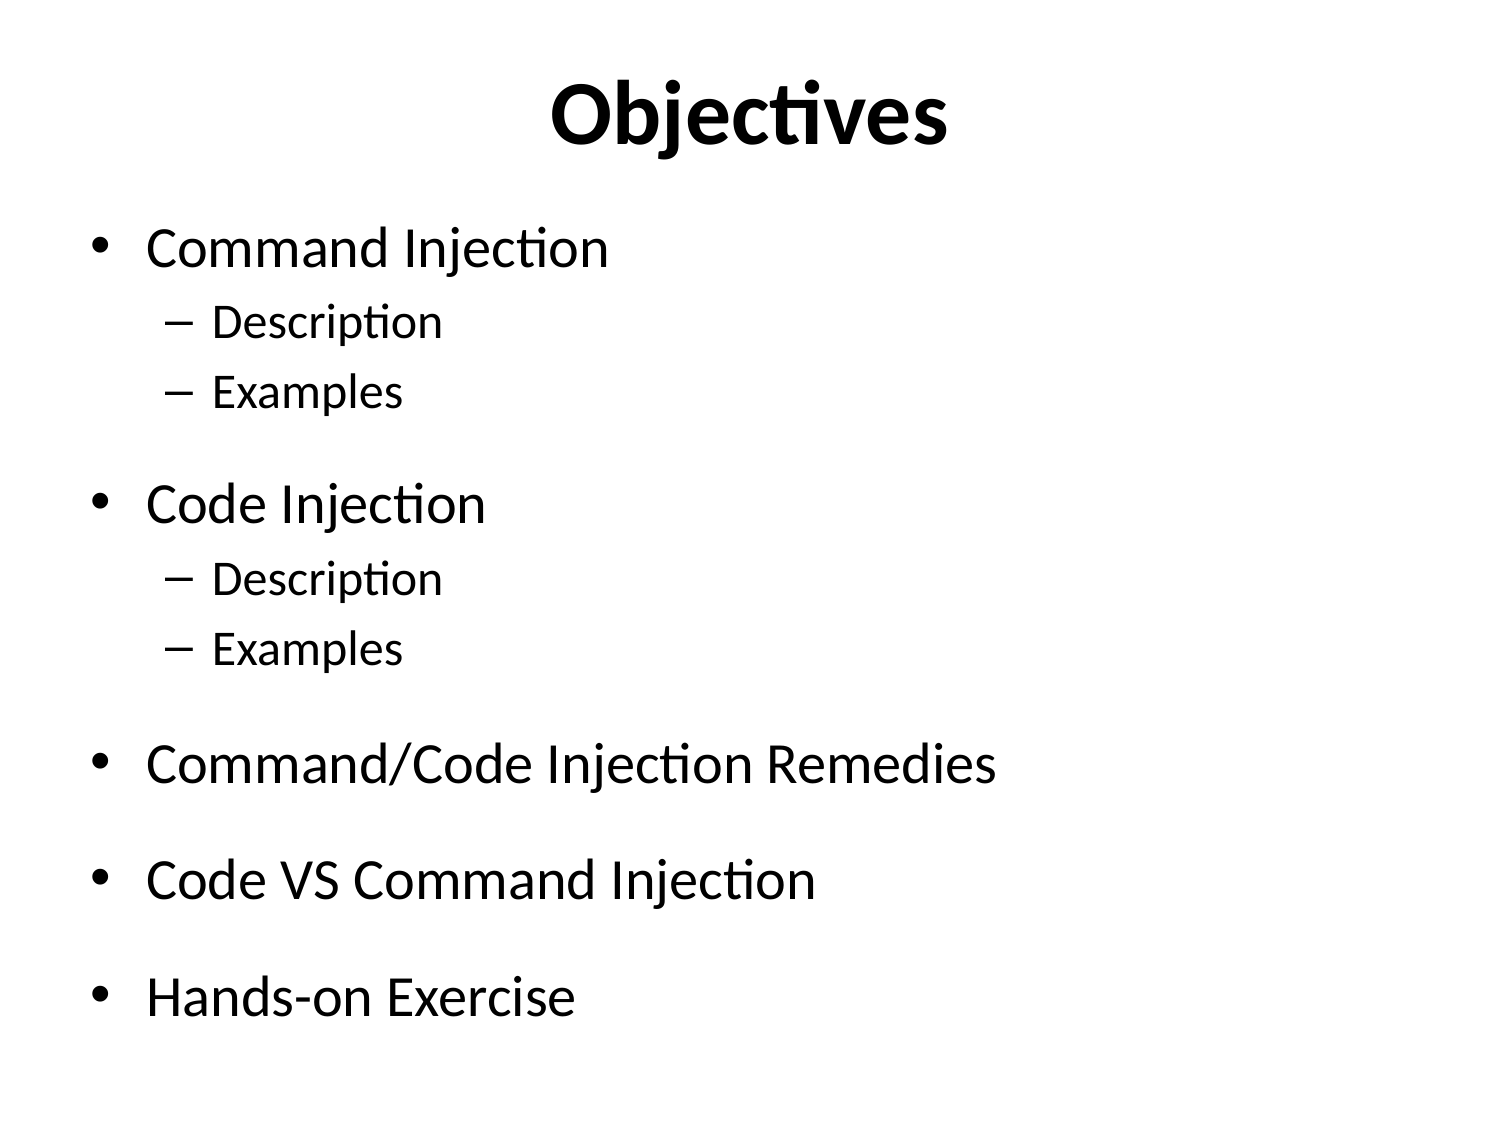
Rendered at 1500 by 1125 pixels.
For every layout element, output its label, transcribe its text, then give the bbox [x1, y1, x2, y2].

list Command Injection Description Examples Code Injection Description Examples Command/Code Injection Remedies Code VS Command Injection Hands-on Exercise [75, 202, 1425, 1075]
text_box Objectives [74, 14, 1425, 202]
